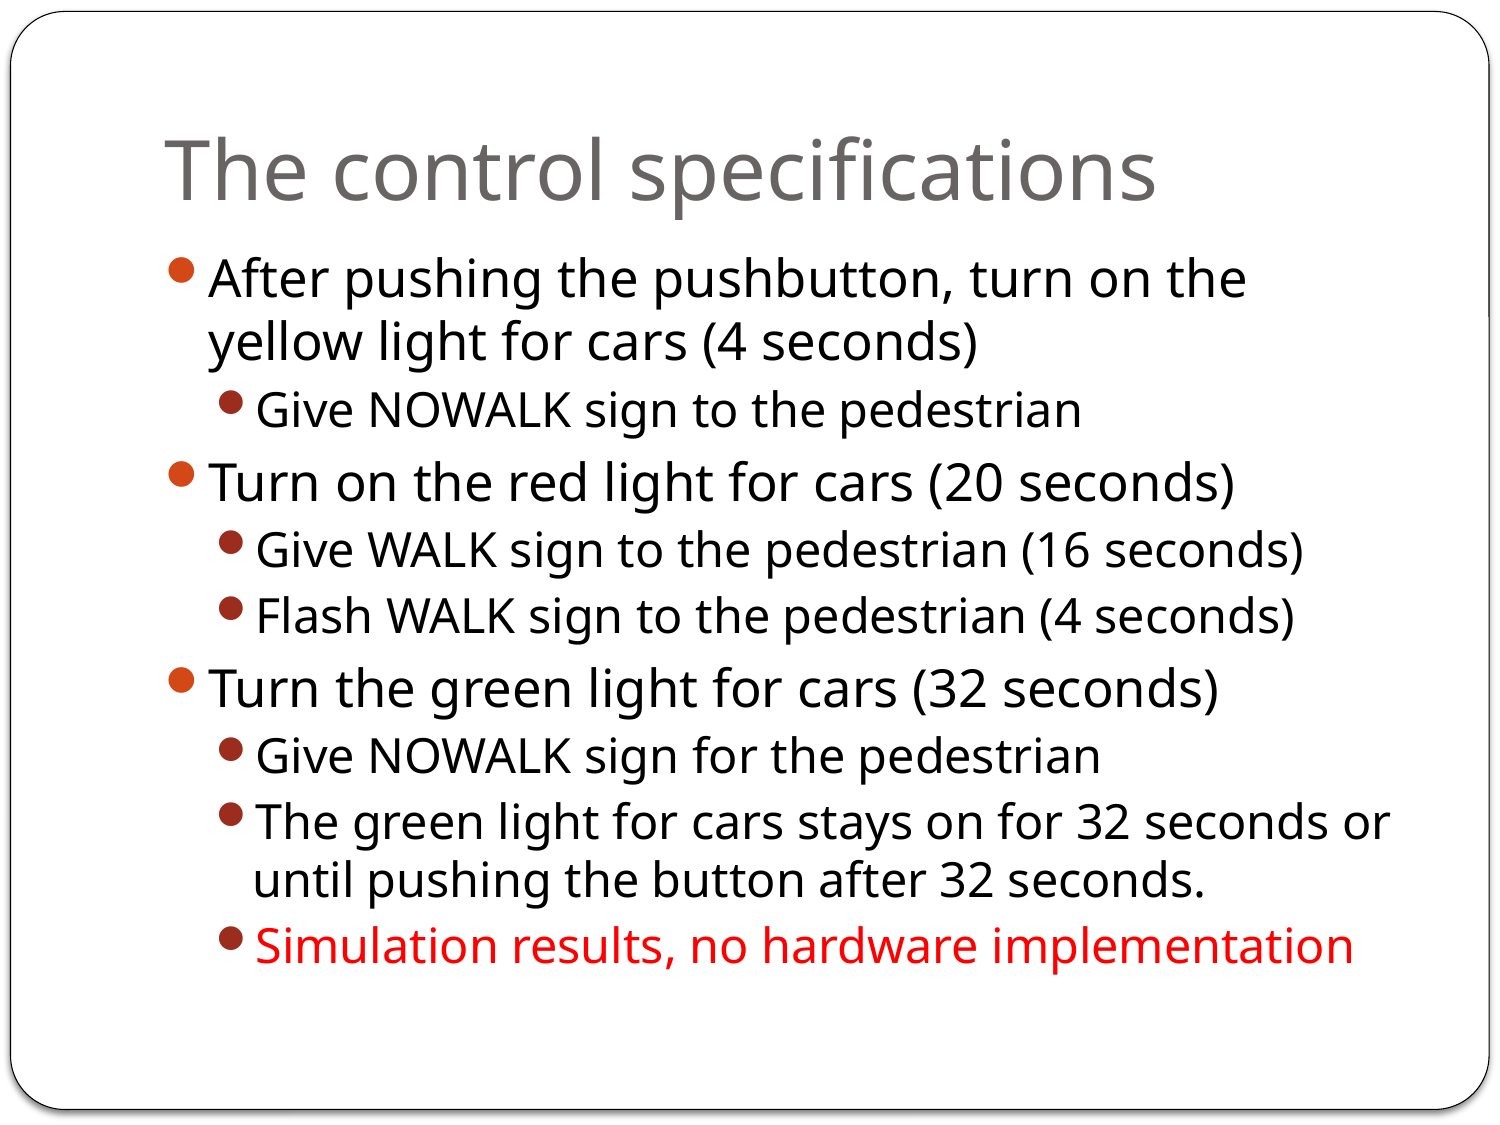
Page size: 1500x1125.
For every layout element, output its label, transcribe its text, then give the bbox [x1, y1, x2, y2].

list After pushing the pushbutton, turn on the yellow light for cars (4 seconds) Give NOWALK sign to the pedestrian Turn on the red light for cars (20 seconds) Give WALK sign to the pedestrian (16 seconds) Flash WALK sign to the pedestrian (4 seconds) Turn the green light for cars (32 seconds) Give NOWALK sign for the pedestrian The green light for cars stays on for 32 seconds or until pushing the button after 32 seconds. Simulation results, no hardware implementation [150, 237, 1425, 988]
title The control specifications [150, 45, 1425, 233]
